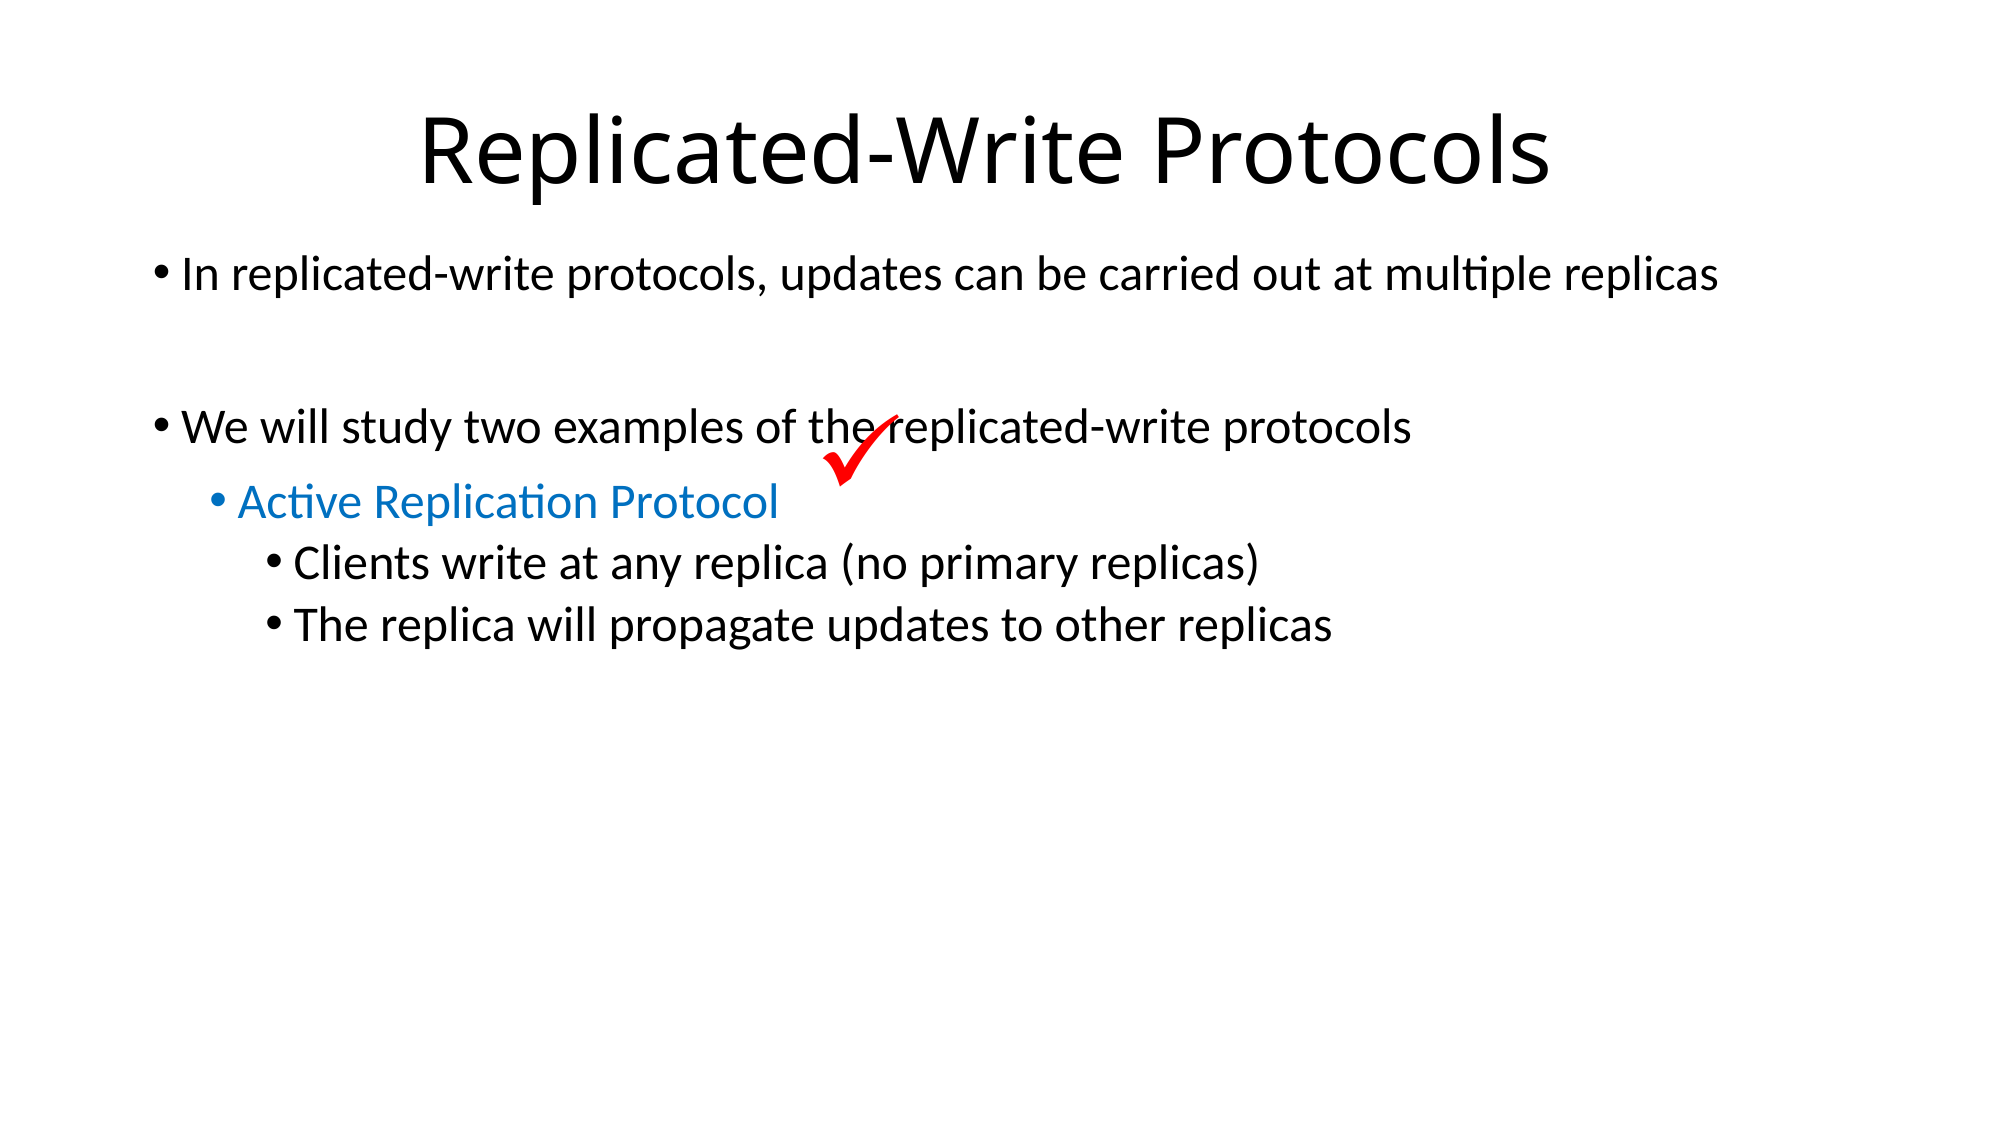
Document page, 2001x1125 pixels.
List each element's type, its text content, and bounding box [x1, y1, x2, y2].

text_box [800, 400, 1000, 550]
list In replicated-write protocols, updates can be carried out at multiple replicas We will study two examples of the replicated-write protocols Active Replication Protocol Clients write at any replica (no primary replicas) The replica will propagate updates to other replicas [138, 239, 1833, 1065]
title Replicated-Write Protocols [138, 45, 1833, 239]
